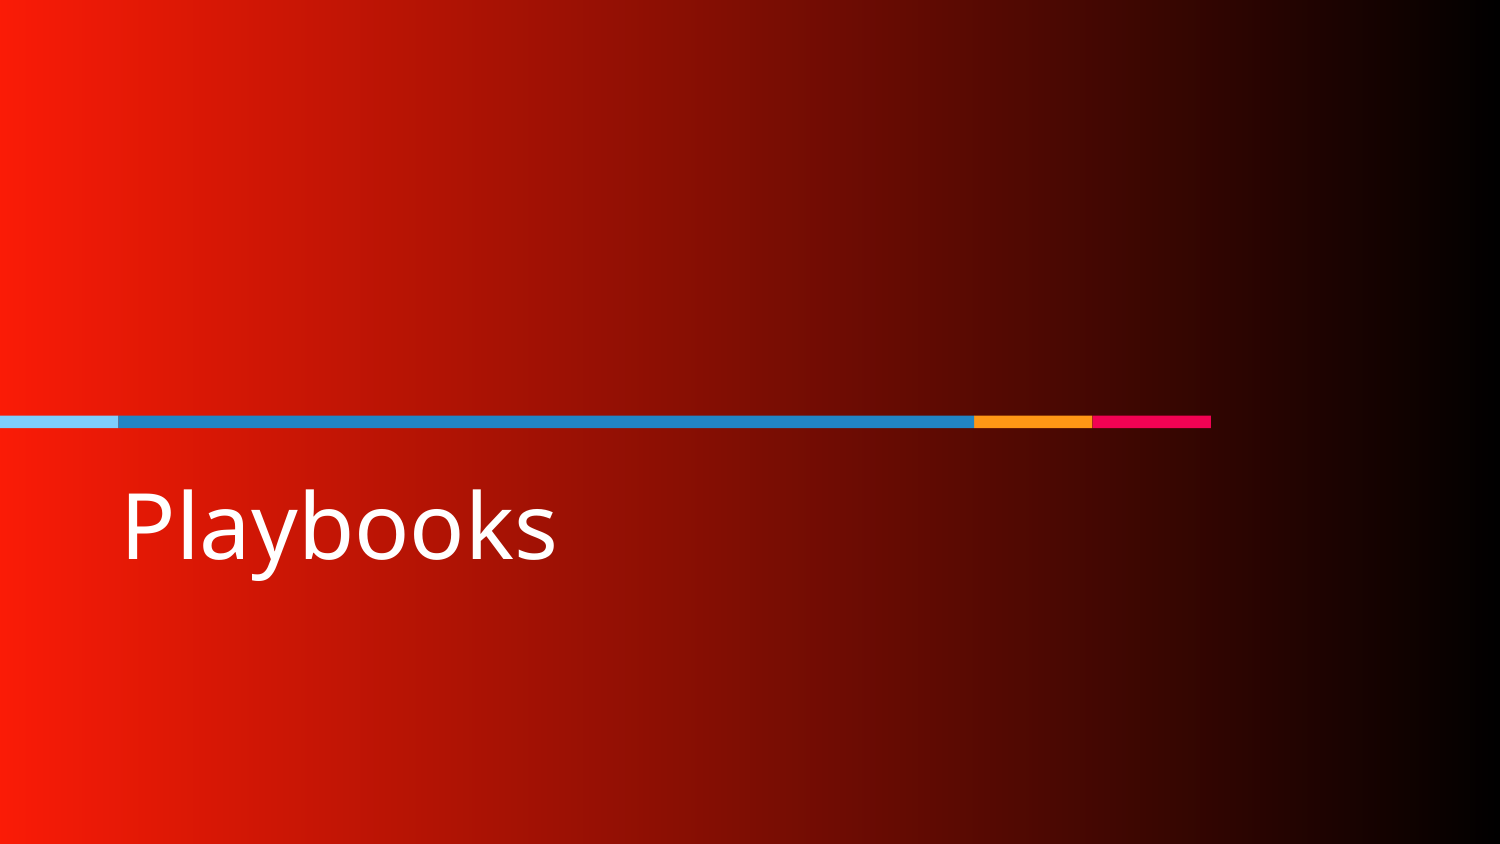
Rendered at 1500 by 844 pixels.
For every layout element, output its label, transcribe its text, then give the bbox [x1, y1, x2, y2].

title Playbooks [105, 452, 1212, 644]
